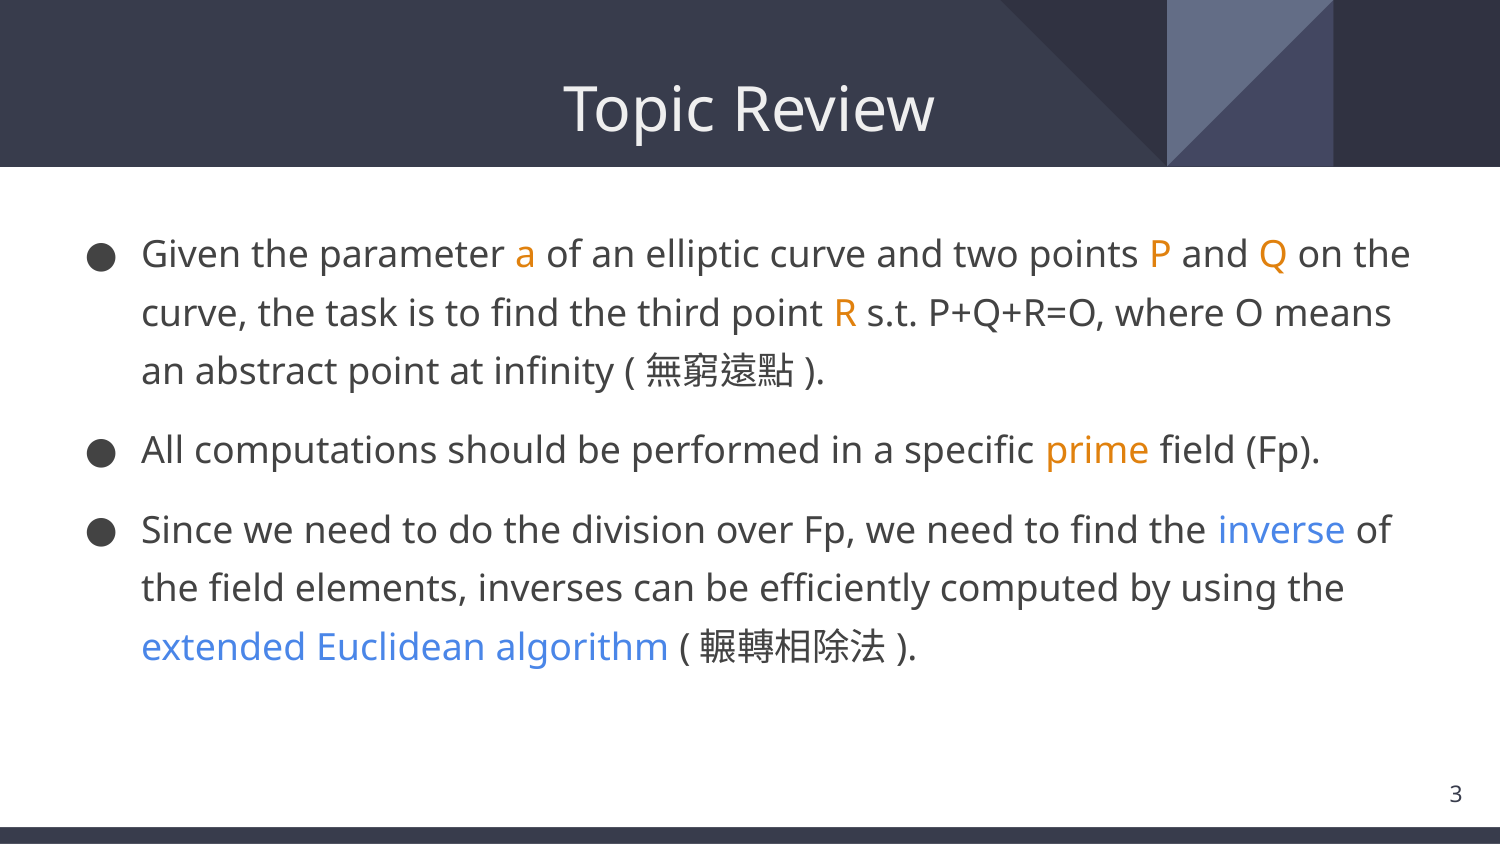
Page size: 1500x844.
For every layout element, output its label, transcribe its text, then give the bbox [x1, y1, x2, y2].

slide_number 3 [1387, 762, 1478, 828]
title Topic Review [51, 53, 1449, 167]
list Given the parameter a of an elliptic curve and two points P and Q on the curve, the task is to find the third point R s.t. P+Q+R=O, where O means an abstract point at infinity (無窮遠點). All computations should be performed in a specific prime field (Fp). Since we need to do the division over Fp, we need to find the inverse of the field elements, inverses can be efficiently computed by using the extended Euclidean algorithm (輾轉相除法). [51, 201, 1449, 750]
